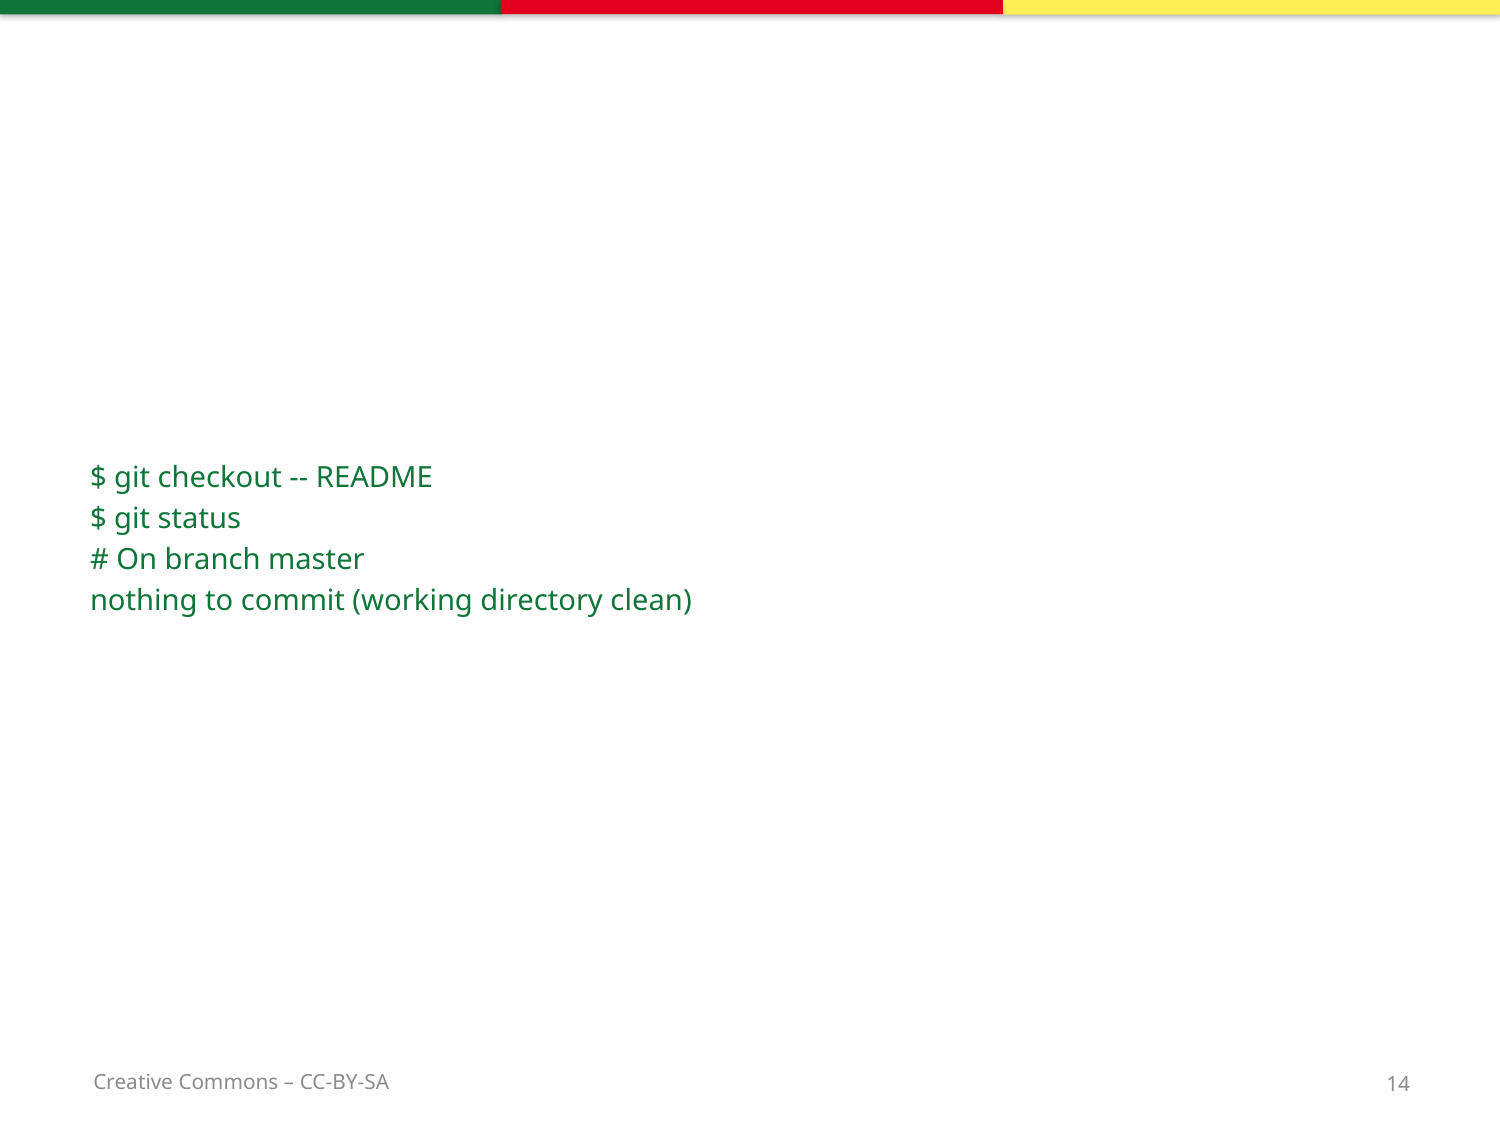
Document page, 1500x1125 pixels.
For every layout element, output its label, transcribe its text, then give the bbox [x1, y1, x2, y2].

list $ git checkout -- README $ git status # On branch master nothing to commit (working directory clean) [75, 69, 1425, 1005]
slide_number 14 [1074, 1066, 1425, 1103]
